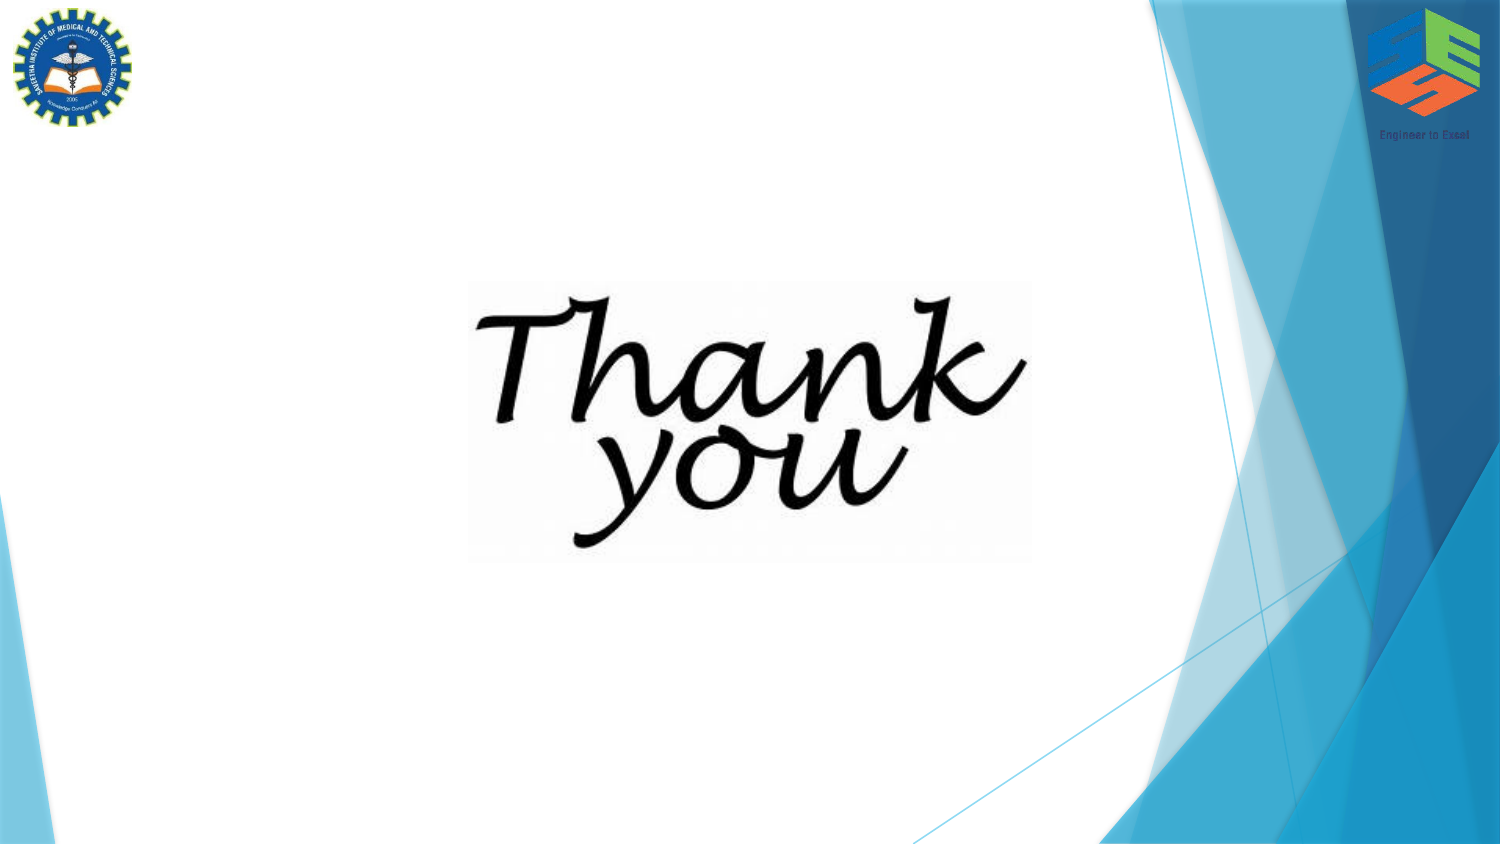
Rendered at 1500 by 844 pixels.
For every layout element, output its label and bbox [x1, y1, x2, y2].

picture [468, 280, 1032, 564]
picture [13, 8, 133, 127]
picture [1367, 8, 1480, 141]
